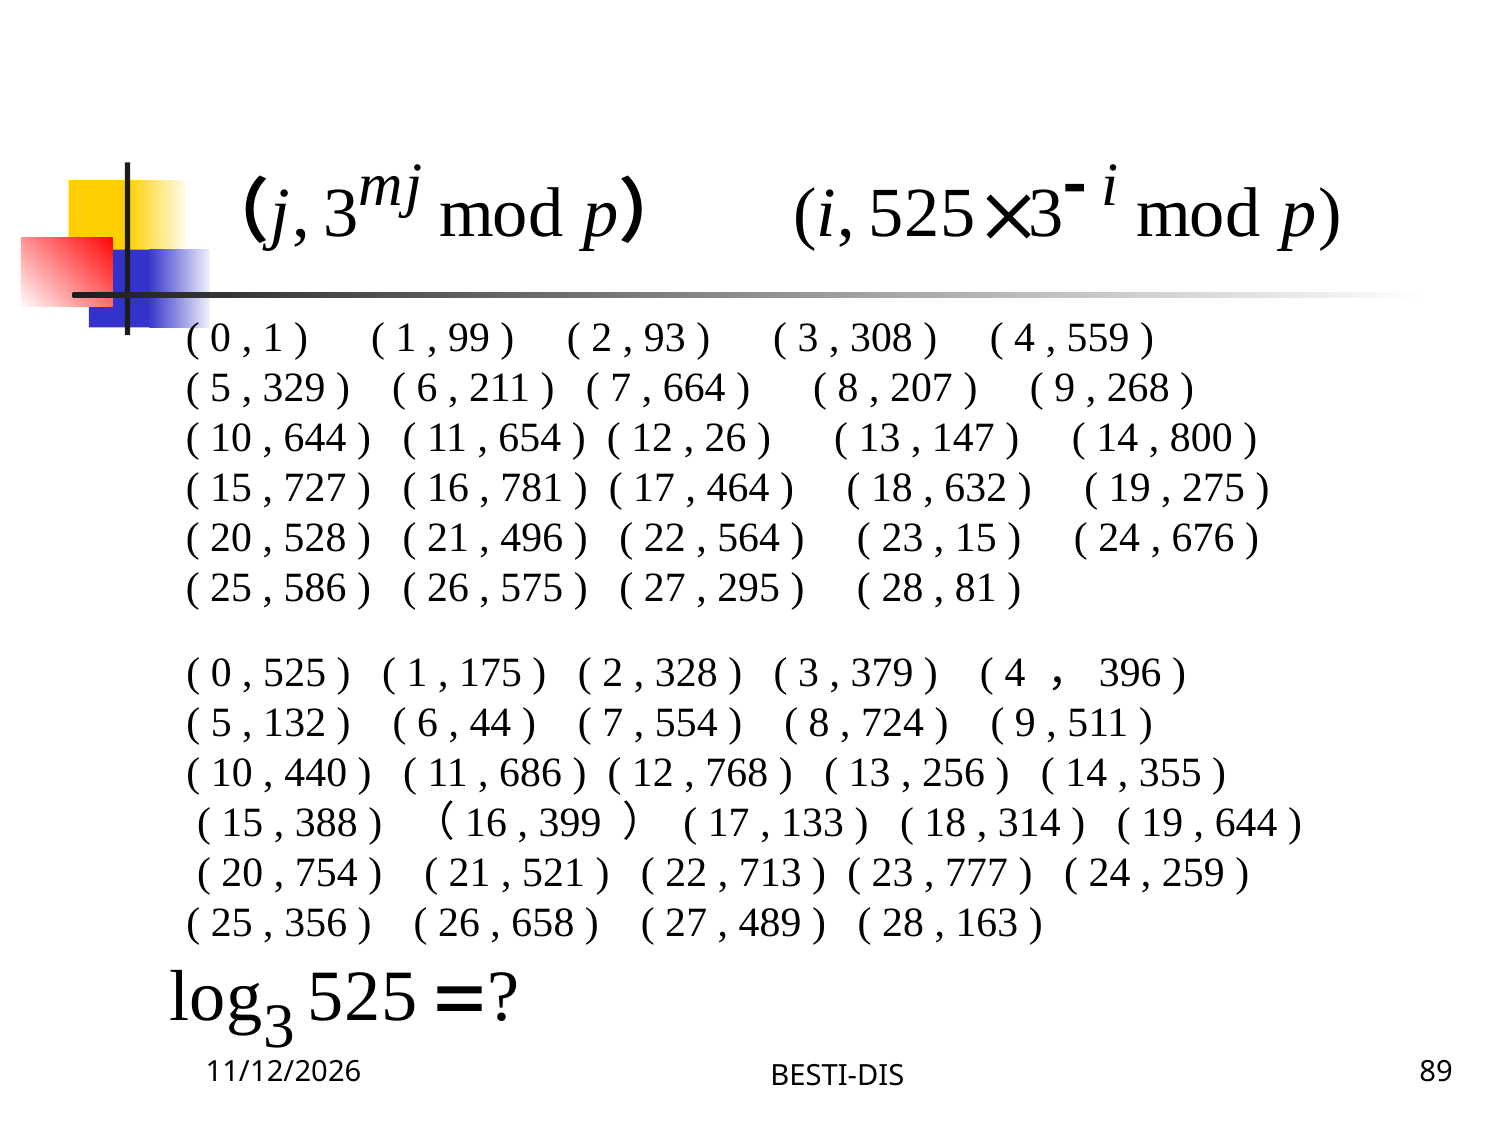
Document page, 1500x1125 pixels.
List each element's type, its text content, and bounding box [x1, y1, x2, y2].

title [229, 148, 1353, 264]
text_box ( 0 , 1 ) ( 1 , 99 ) ( 2 , 93 ) ( 3 , 308 ) ( 4 , 559 ) ( 5 , 329 ) ( 6 , 211 ) ( 7 , 664 ) ( 8 , 207 ) ( 9 , 268 ) ( 10 , 644 ) ( 11 , 654 ) ( 12 , 26 ) ( 13 , 147 ) ( 14 , 800 ) ( 15 , 727 ) ( 16 , 781 ) ( 17 , 464 ) ( 18 , 632 ) ( 19 , 275 ) ( 20 , 528 ) ( 21 , 496 ) ( 22 , 564 ) ( 23 , 15 ) ( 24 , 676 ) ( 25 , 586 ) ( 26 , 575 ) ( 27 , 295 ) ( 28 , 81 ) [171, 302, 1453, 543]
text_box ( 0 , 525 ) ( 1 , 175 ) ( 2 , 328 ) ( 3 , 379 ) ( 4 ，396 ) ( 5 , 132 ) ( 6 , 44 ) ( 7 , 554 ) ( 8 , 724 ) ( 9 , 511 ) ( 10 , 440 ) ( 11 , 686 ) ( 12 , 768 ) ( 13 , 256 ) ( 14 , 355 ) ( 15 , 388 ) （16 , 399 ） ( 17 , 133 ) ( 18 , 314 ) ( 19 , 644 ) ( 20 , 754 ) ( 21 , 521 ) ( 22 , 713 ) ( 23 , 777 ) ( 24 , 259 ) ( 25 , 356 ) ( 26 , 658 ) ( 27 , 489 ) ( 28 , 163 ) [149, 637, 1377, 953]
footer BESTI-DIS [599, 1023, 1076, 1100]
slide_number 89 [1154, 1023, 1468, 1100]
slide_number 2020\1\31 Friday [190, 1069, 504, 1100]
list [162, 924, 529, 1061]
text_box ( 0 , 1 ) ( 1 , 99 ) ( 2 , 93 ) ( 3 , 308 ) ( 4 , 559 ) ( 5 , 329 ) ( 6 , 211 ) ( 7 , 664 ) ( 8 , 207 ) ( 9 , 268 ) ( 10 , 644 ) ( 11 , 654 ) ( 12 , 26 ) ( 13 , 147 ) ( 14 , 800 ) ( 15 , 727 ) ( 16 , 781 ) ( 17 , 464 ) ( 18 , 632 ) ( 19 , 275 ) ( 20 , 528 ) ( 21 , 496 ) ( 22 , 564 ) ( 23 , 15 ) ( 24 , 676 ) ( 25 , 586 ) ( 26 , 575 ) ( 27 , 295 ) ( 28 , 81 ) [171, 544, 1453, 618]
